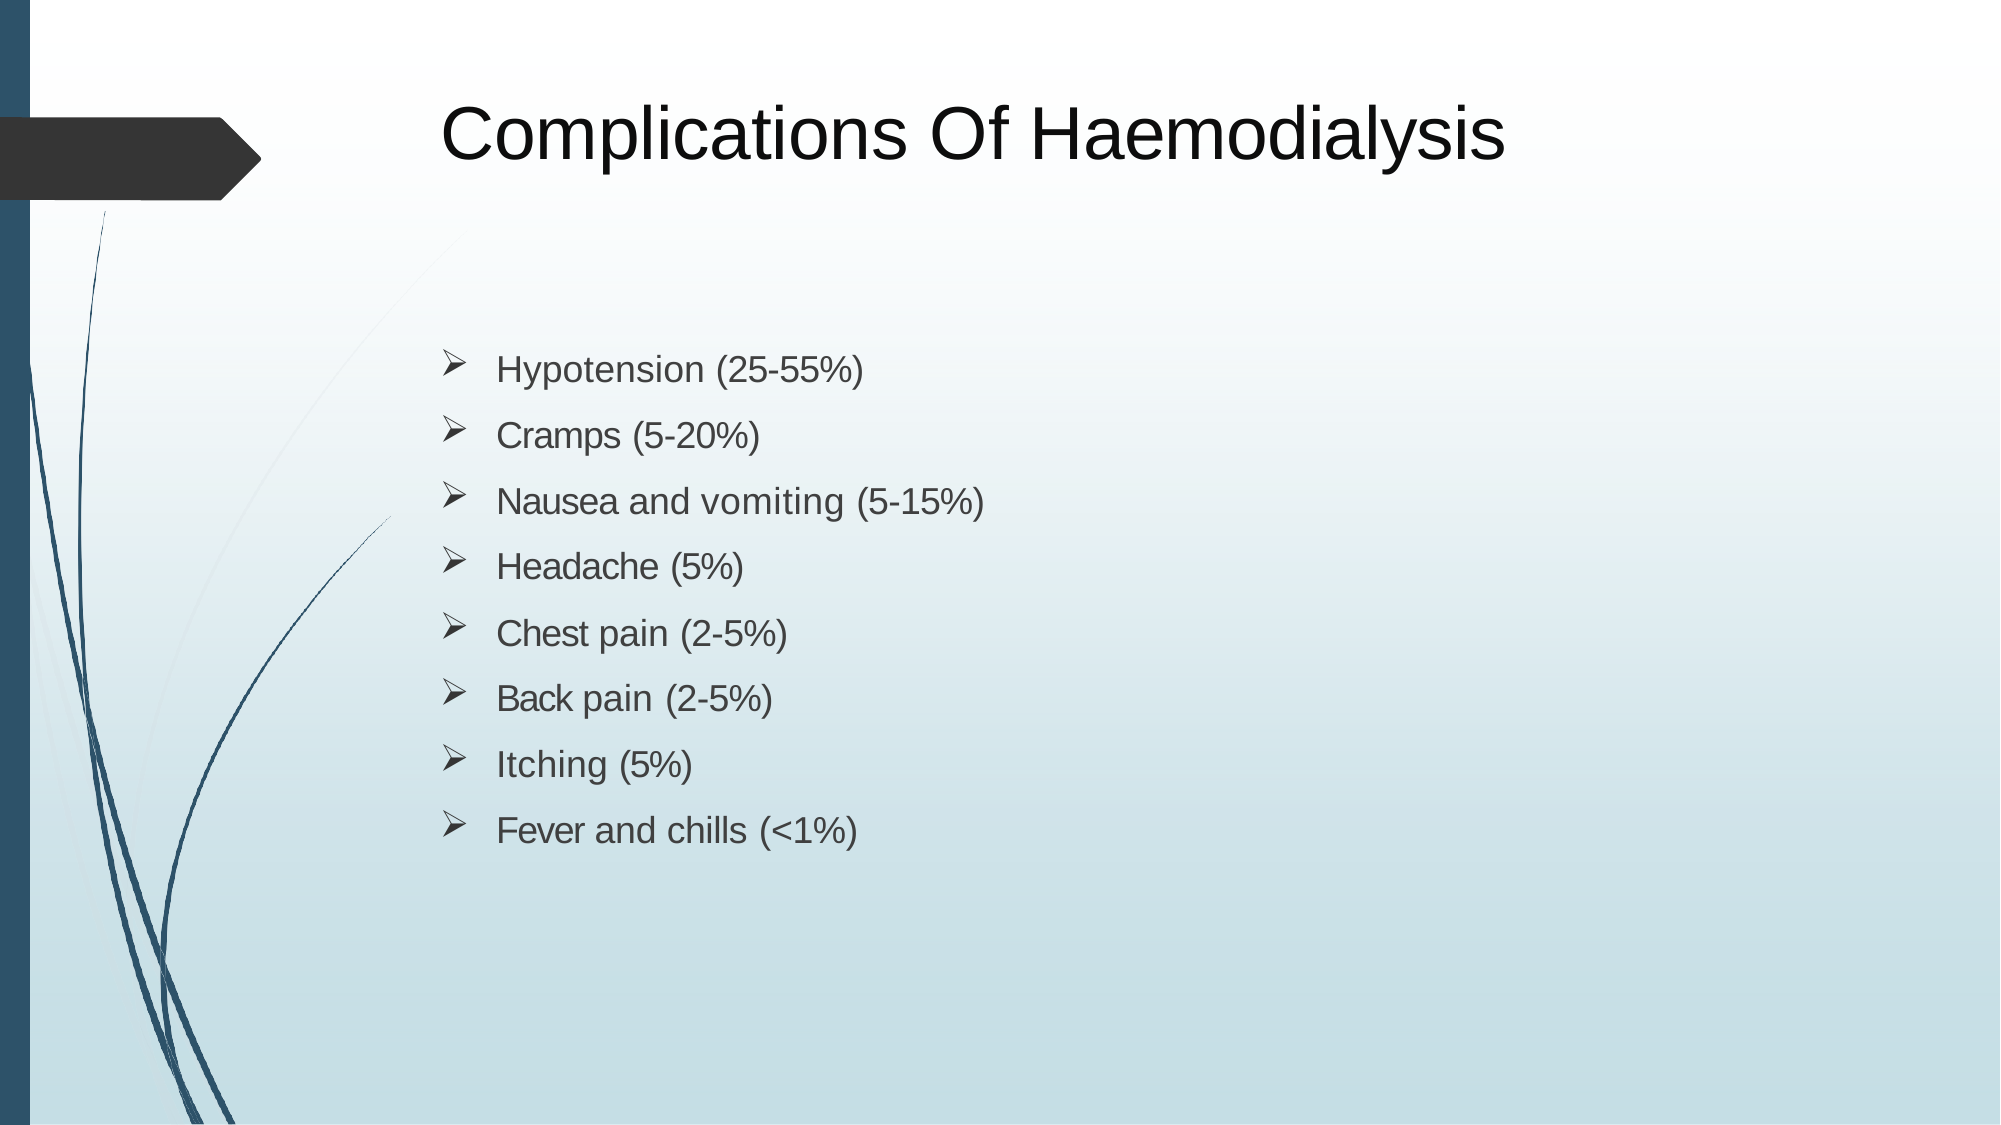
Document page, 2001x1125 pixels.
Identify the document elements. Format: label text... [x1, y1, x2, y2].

picture [30, 0, 2000, 1125]
text_box Hypotension (25-55%) Cramps (5-20%) Nausea and vomiting (5-15%) Headache (5%) Chest pain (2-5%) Back pain (2-5%) Itching (5%) Fever and chills (<1%) [437, 322, 989, 852]
text_box [0, 117, 262, 201]
title Complications Of Haemodialysis [438, 82, 1511, 273]
